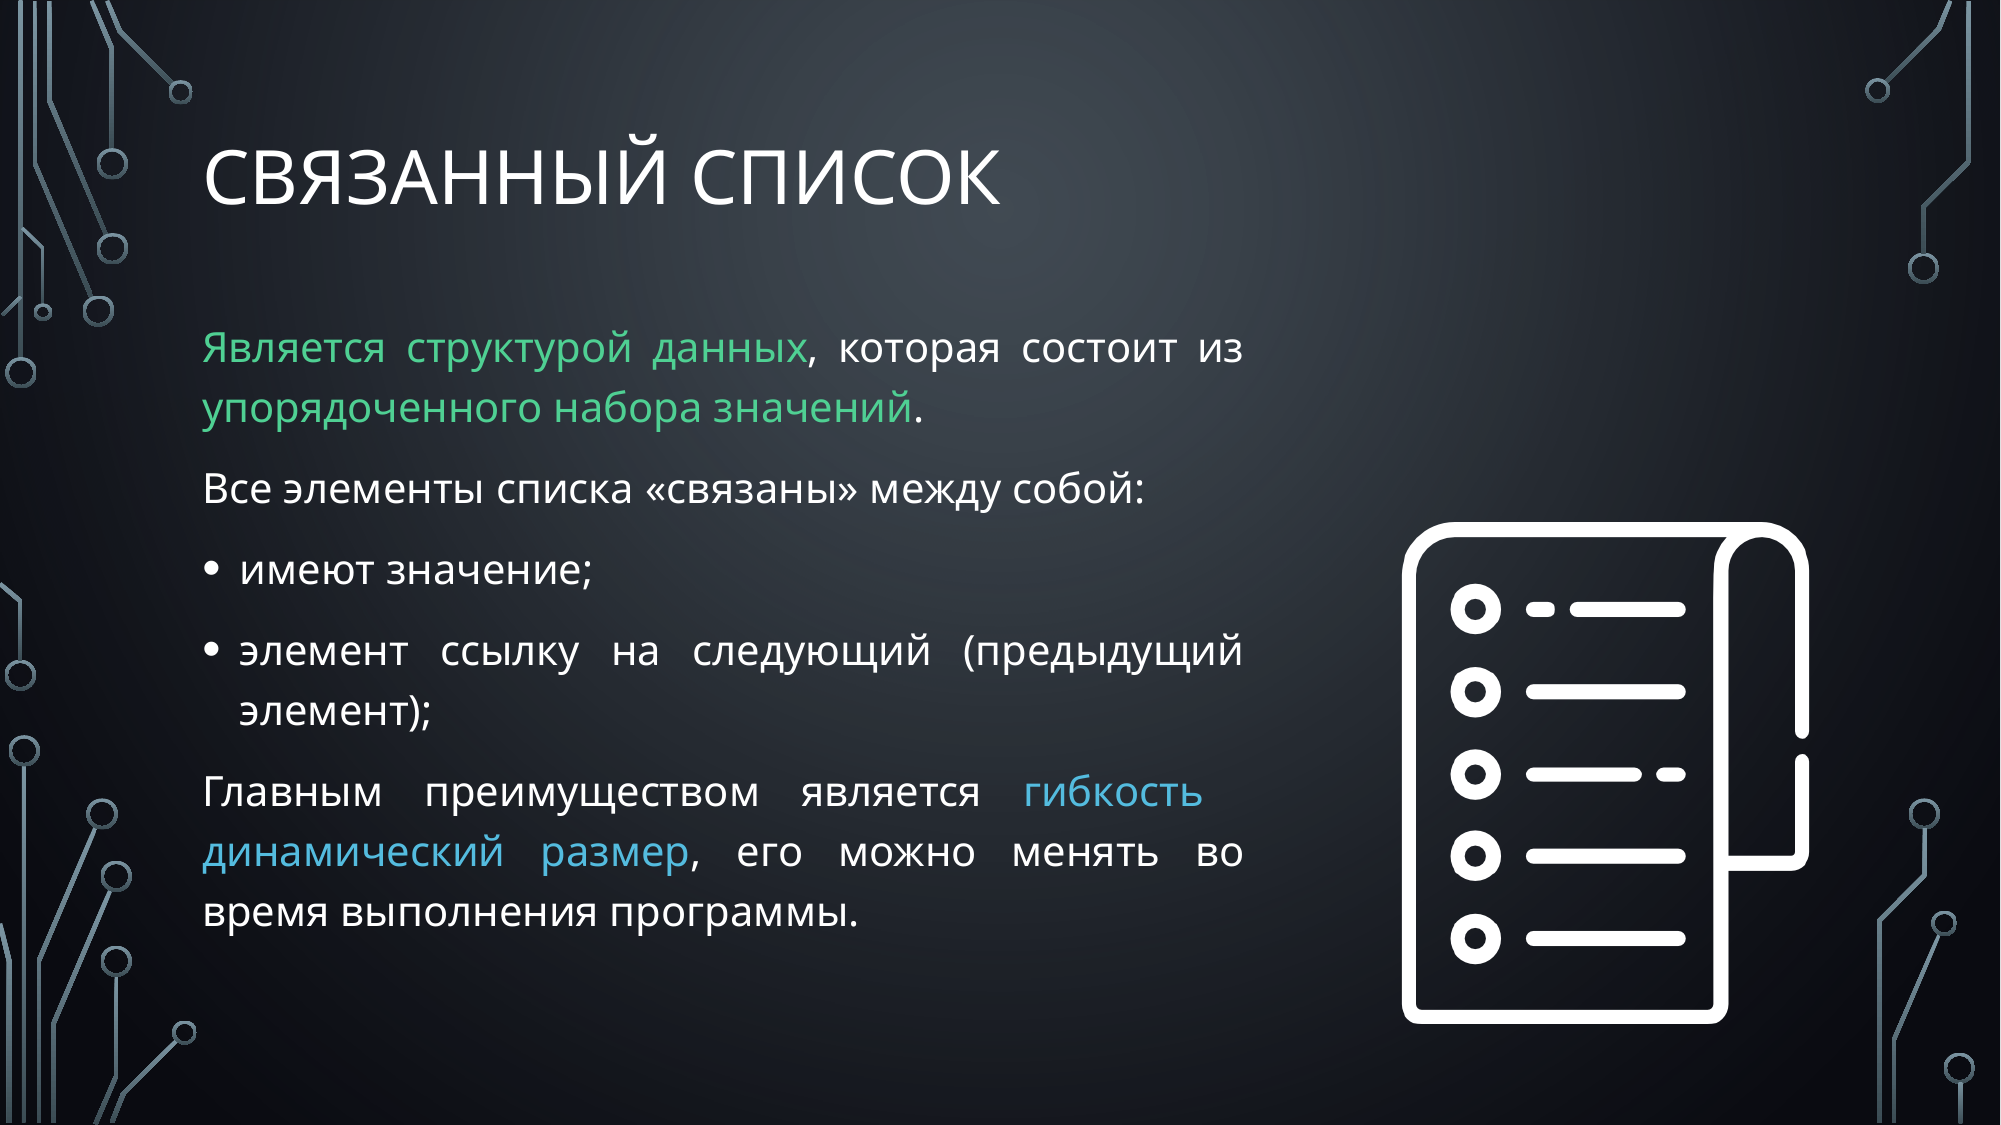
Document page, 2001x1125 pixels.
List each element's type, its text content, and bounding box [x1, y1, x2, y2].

picture [1354, 522, 1856, 1024]
title Связанный Список [187, 58, 1813, 302]
list Является структурой данных, которая состоит из упорядоченного набора значений. Все элементы списка «связаны» между собой: имеют значение; элемент ссылку на следующий (предыдущий элемент); Главным преимуществом является гибкость динамический размер, его можно менять во время выполнения программы. [187, 303, 1260, 1024]
